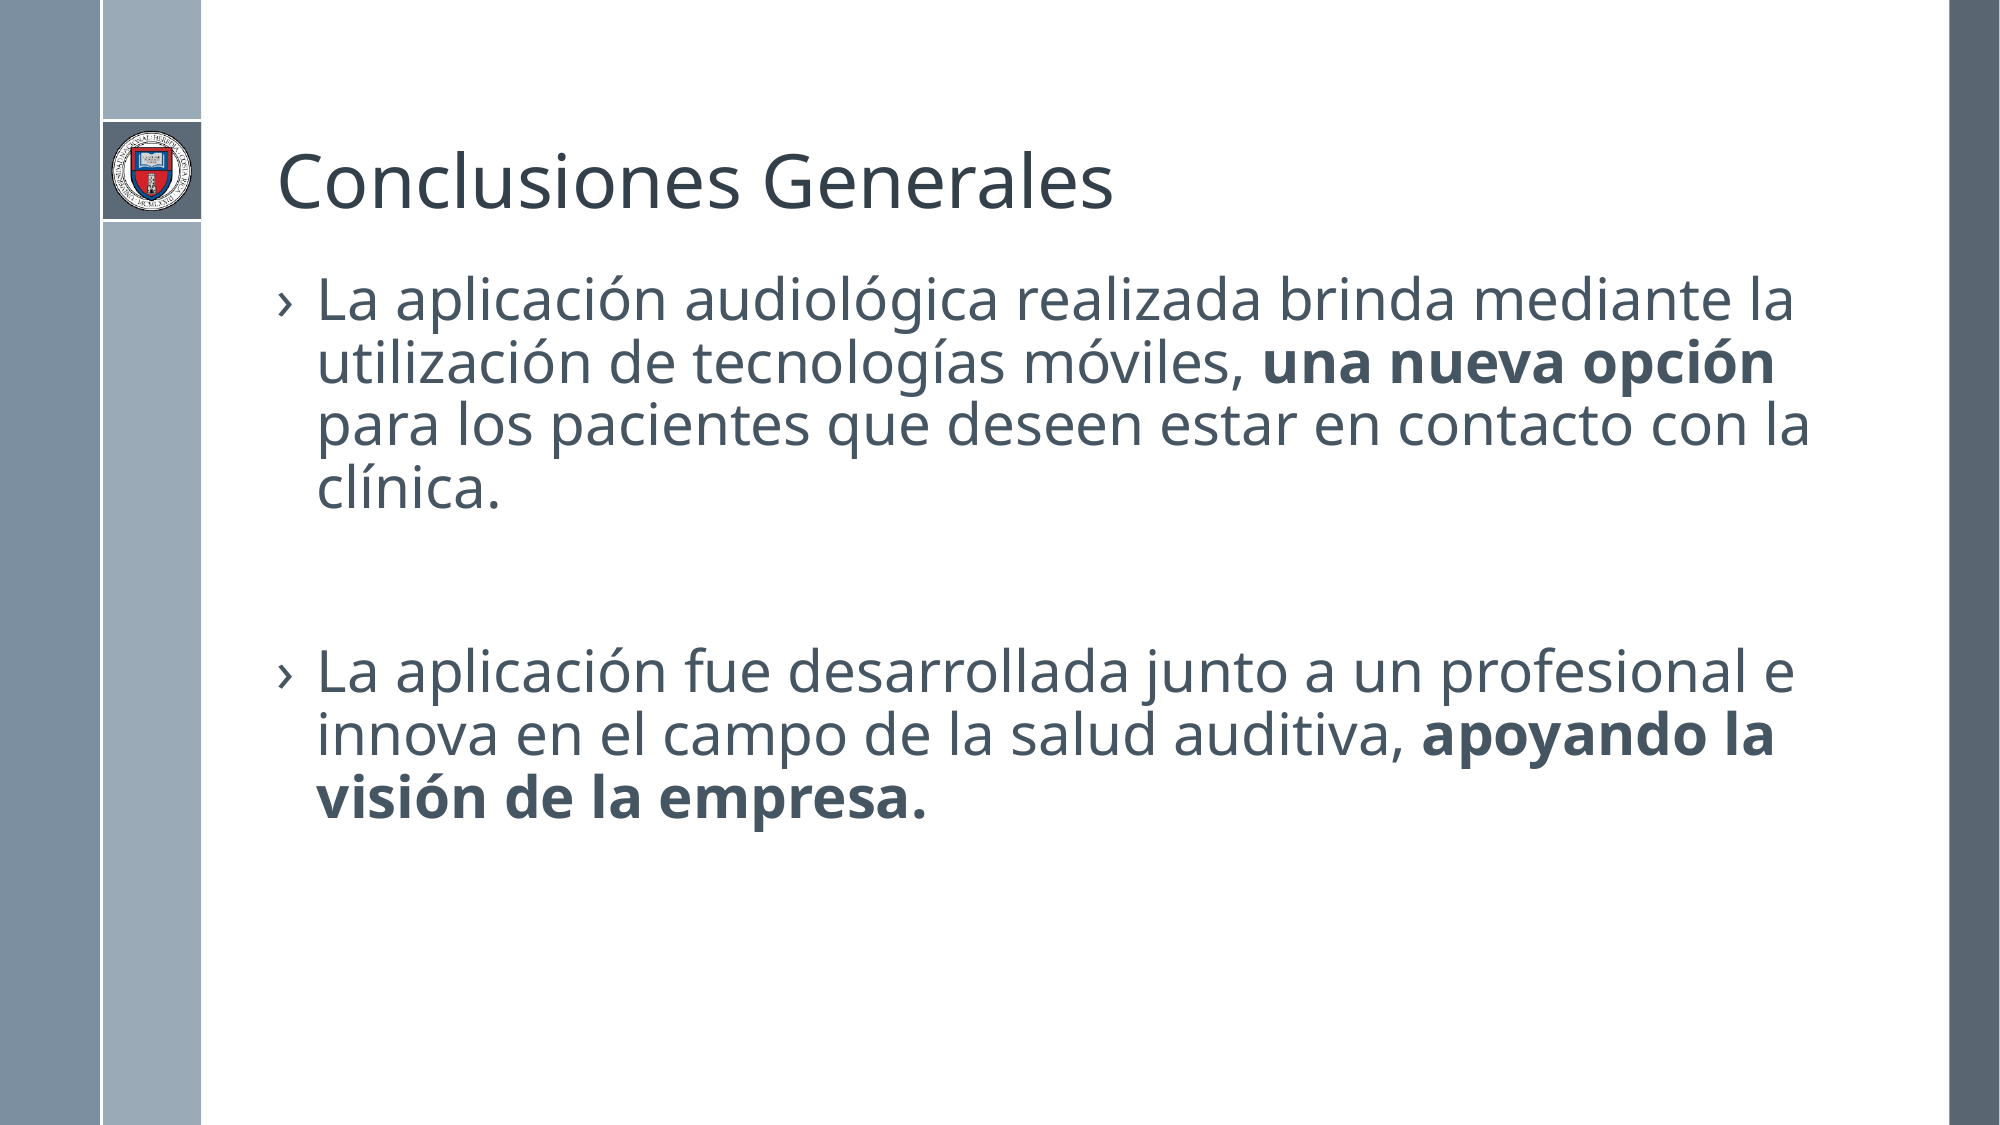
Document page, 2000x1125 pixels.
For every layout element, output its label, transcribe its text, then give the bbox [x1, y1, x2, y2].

picture [107, 126, 196, 215]
list La aplicación audiológica realizada brinda mediante la utilización de tecnologías móviles, una nueva opción para los pacientes que deseen estar en contacto con la clínica. La aplicación fue desarrollada junto a un profesional e innova en el campo de la salud auditiva, apoyando la visión de la empresa. [261, 262, 1867, 1013]
title Conclusiones Generales [261, 29, 1867, 233]
